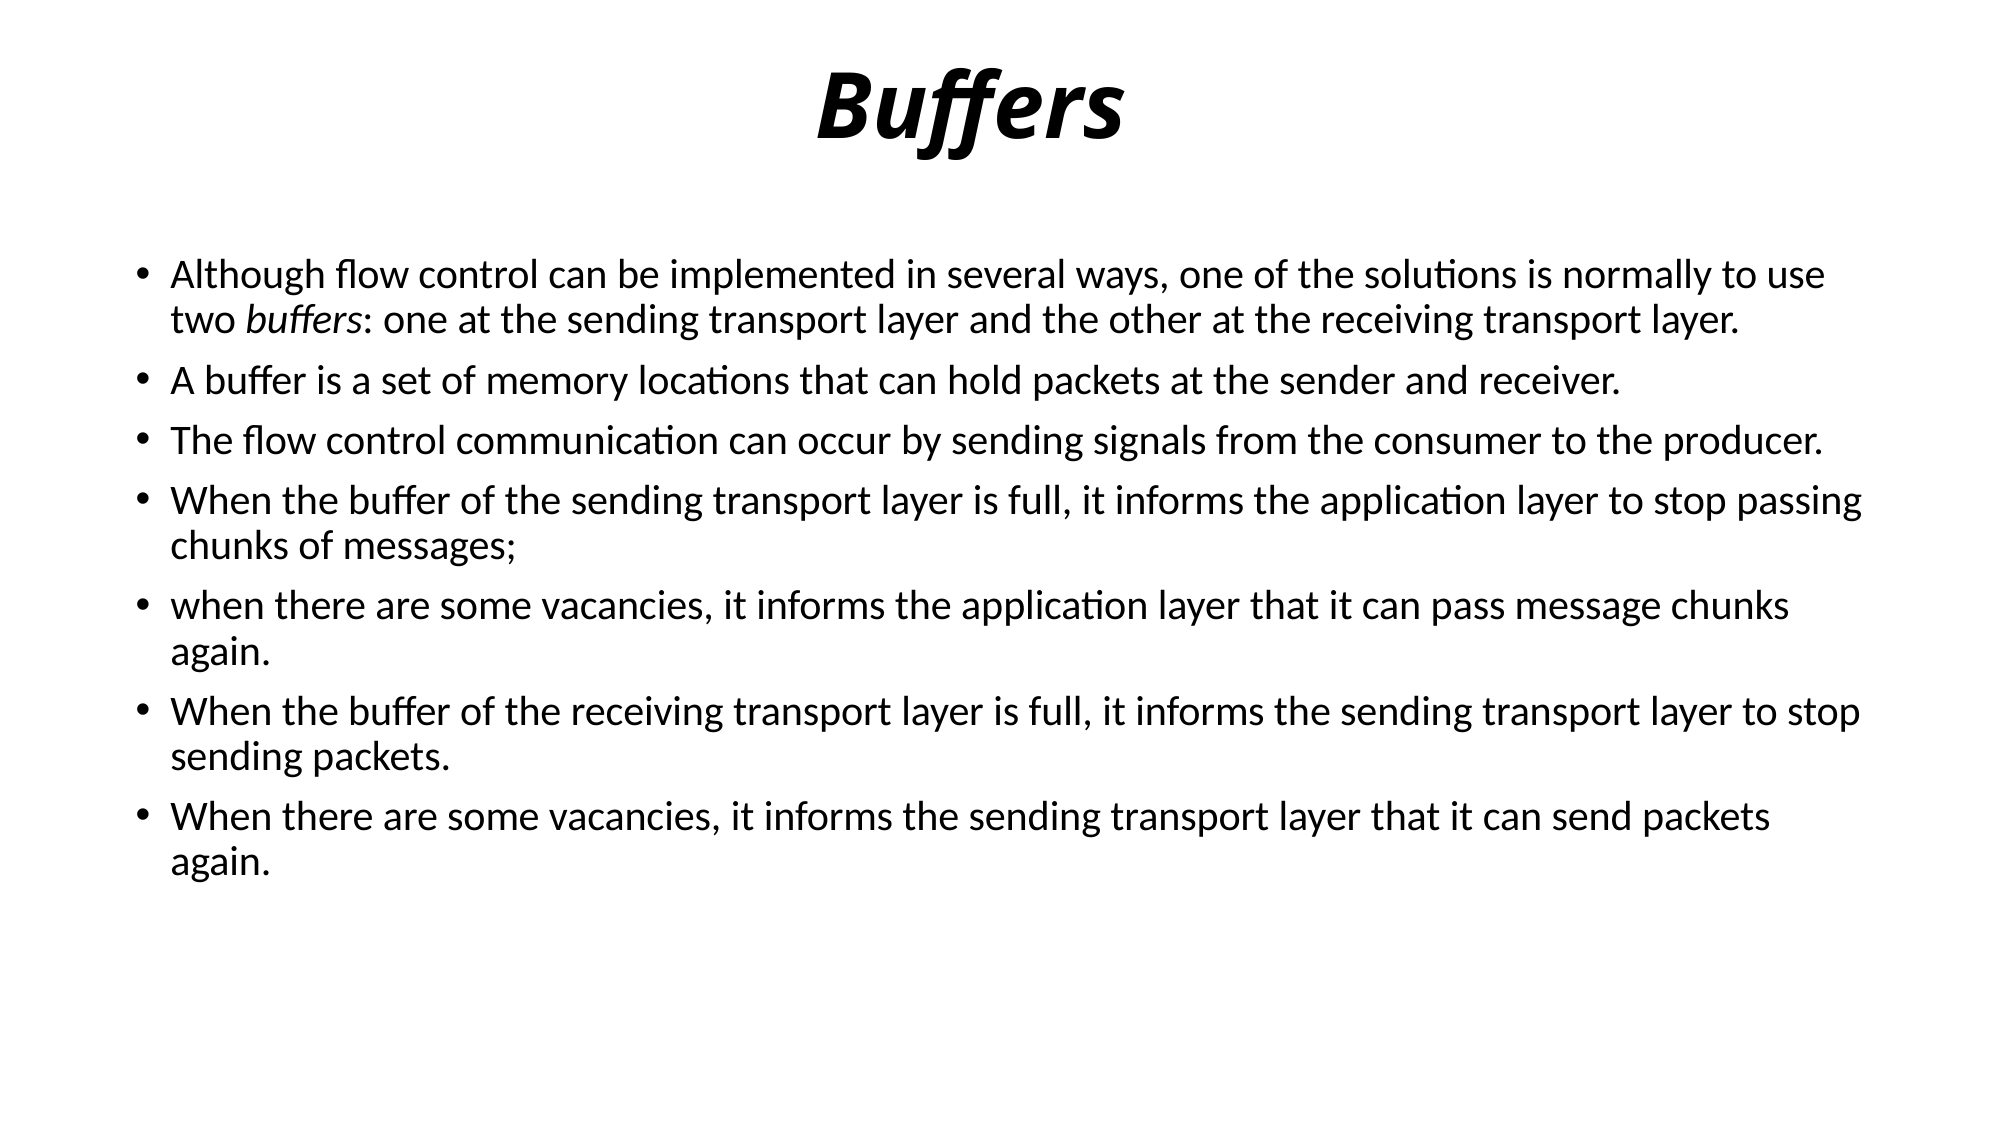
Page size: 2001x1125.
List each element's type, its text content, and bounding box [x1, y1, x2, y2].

title Buffers [120, 0, 1846, 218]
list Although flow control can be implemented in several ways, one of the solutions is normally to use two buffers: one at the sending transport layer and the other at the receiving transport layer. A buffer is a set of memory locations that can hold packets at the sender and receiver. The flow control communication can occur by sending signals from the consumer to the producer. When the buffer of the sending transport layer is full, it informs the application layer to stop passing chunks of messages; when there are some vacancies, it informs the application layer that it can pass message chunks again. When the buffer of the receiving transport layer is full, it informs the sending transport layer to stop sending packets. When there are some vacancies, it informs the sending transport layer that it can send packets again. [120, 245, 1893, 1014]
